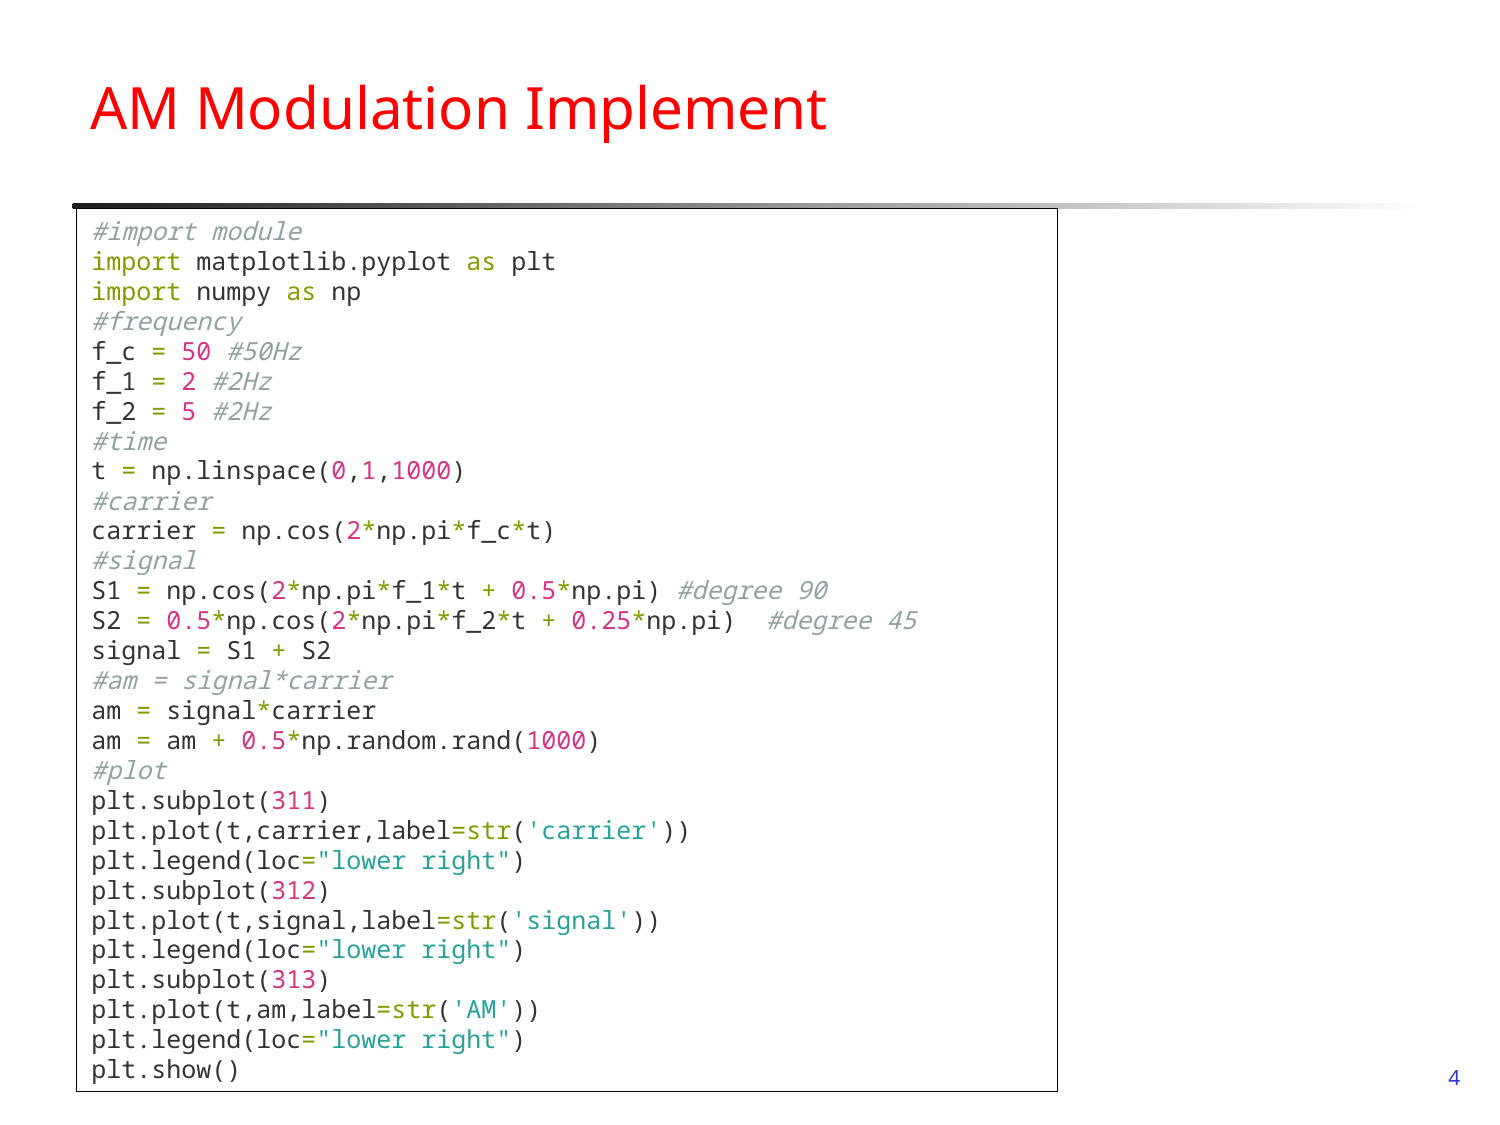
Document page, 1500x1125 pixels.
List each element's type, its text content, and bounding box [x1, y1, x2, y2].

text_box #import module import matplotlib.pyplot as plt import numpy as np #frequency f_c = 50 #50Hz f_1 = 2 #2Hz f_2 = 5 #2Hz #time t = np.linspace(0,1,1000) #carrier carrier = np.cos(2*np.pi*f_c*t) #signal S1 = np.cos(2*np.pi*f_1*t + 0.5*np.pi) #degree 90 S2 = 0.5*np.cos(2*np.pi*f_2*t + 0.25*np.pi) #degree 45 signal = S1 + S2 #am = signal*carrier am = signal*carrier am = am + 0.5*np.random.rand(1000) #plot plt.subplot(311) plt.plot(t,carrier,label=str('carrier')) plt.legend(loc="lower right") plt.subplot(312) plt.plot(t,signal,label=str('signal')) plt.legend(loc="lower right") plt.subplot(313) plt.plot(t,am,label=str('AM')) plt.legend(loc="lower right") plt.show() [76, 208, 1058, 1092]
slide_number 4 [1087, 1024, 1476, 1101]
title AM Modulation Implement [75, 12, 1468, 200]
